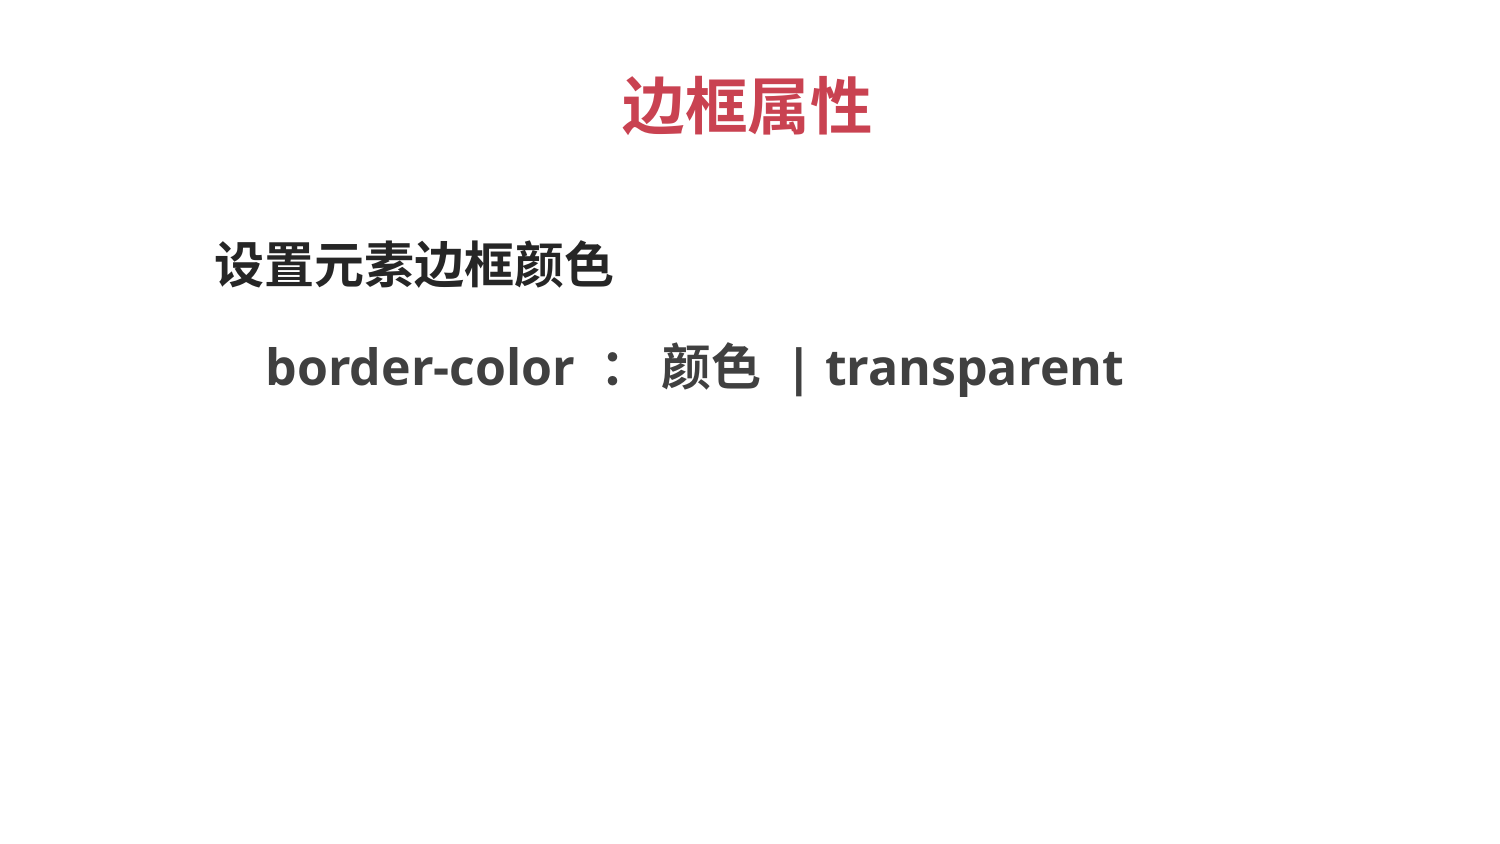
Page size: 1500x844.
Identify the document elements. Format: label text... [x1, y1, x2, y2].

text_box 设置元素边框颜色 [214, 229, 615, 302]
text_box border-color ： 颜色 | transparent [265, 331, 1124, 404]
text_box 边框属性 [622, 60, 873, 149]
